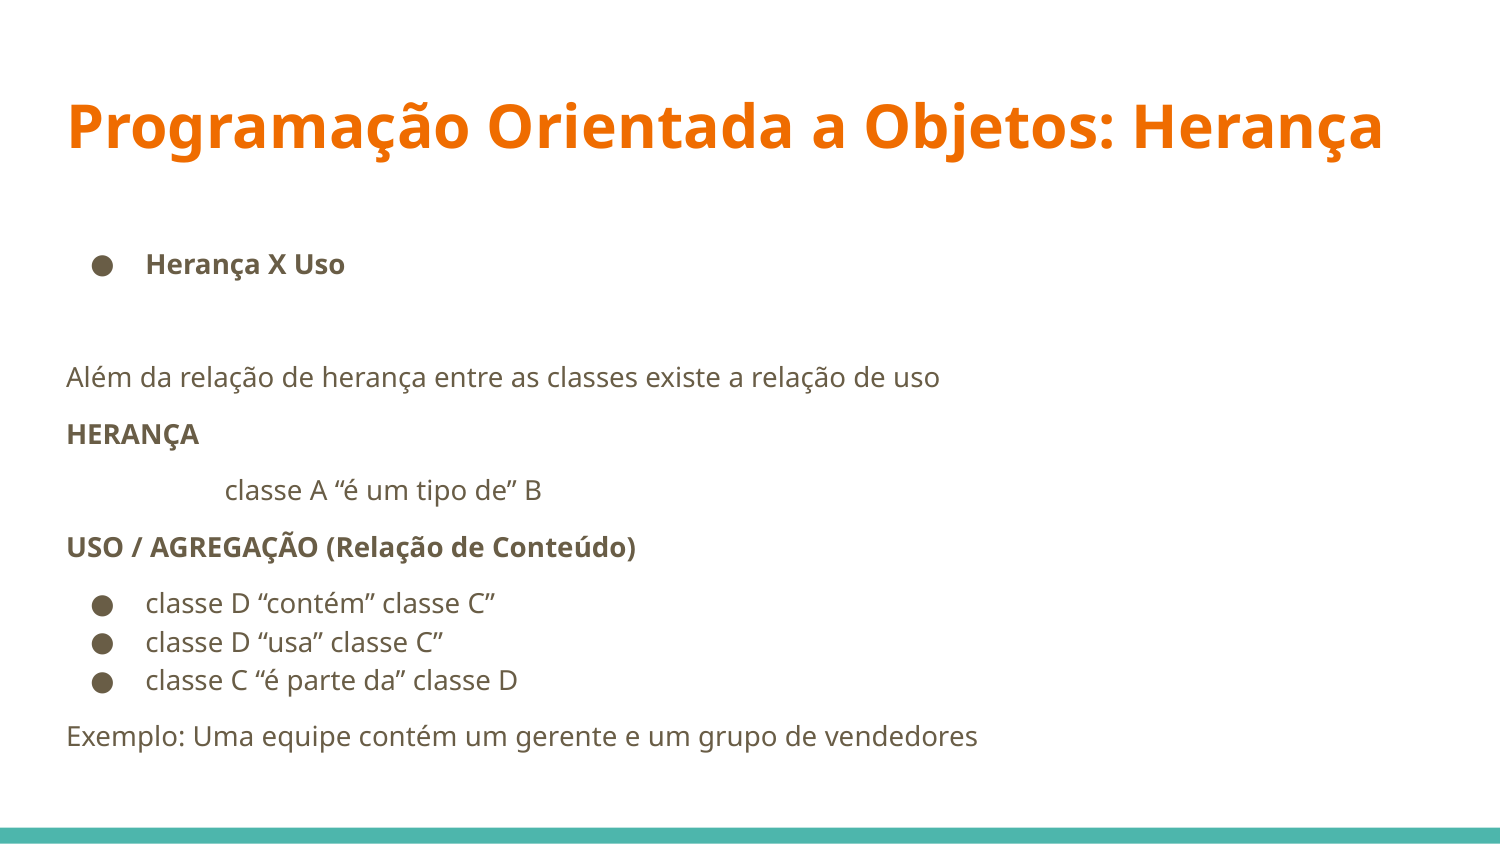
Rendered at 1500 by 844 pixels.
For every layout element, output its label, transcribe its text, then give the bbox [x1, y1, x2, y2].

list Herança X Uso Além da relação de herança entre as classes existe a relação de uso HERANÇA classe A “é um tipo de” B USO / AGREGAÇÃO (Relação de Conteúdo) classe D “contém” classe C” classe D “usa” classe C” classe C “é parte da” classe D Exemplo: Uma equipe contém um gerente e um grupo de vendedores [51, 226, 1449, 769]
title Programação Orientada a Objetos: Herança [51, 72, 1449, 189]
